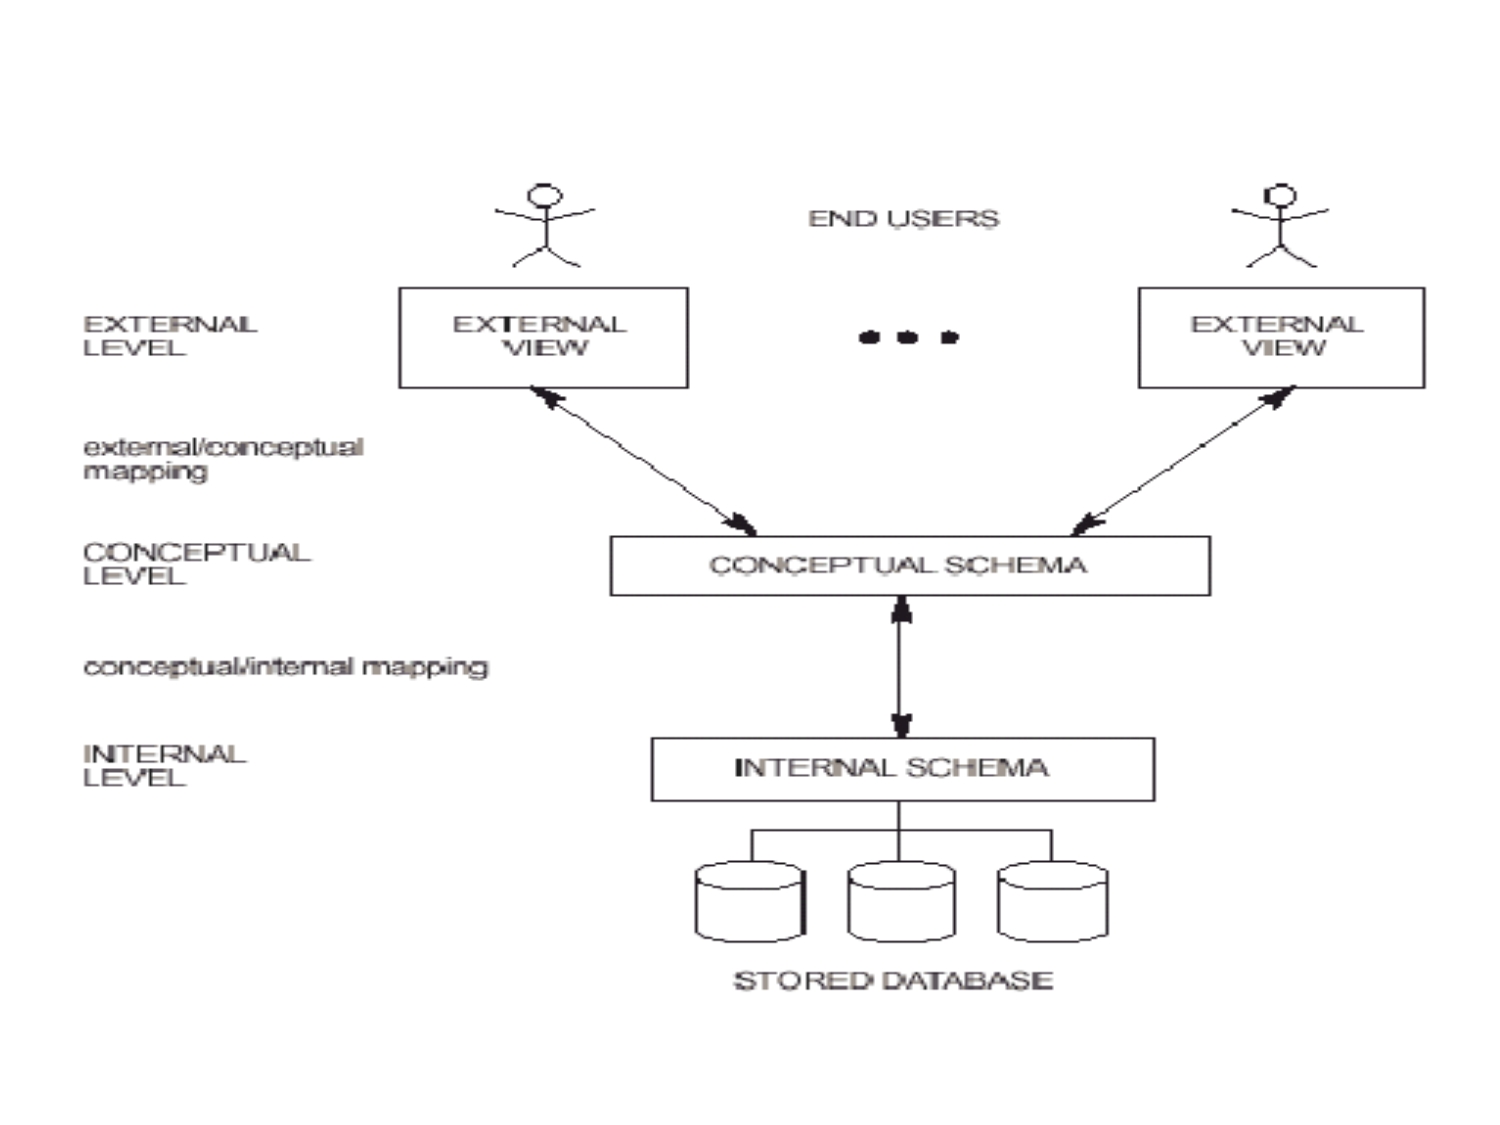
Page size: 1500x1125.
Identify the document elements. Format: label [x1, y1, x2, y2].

picture [62, 174, 1451, 1001]
